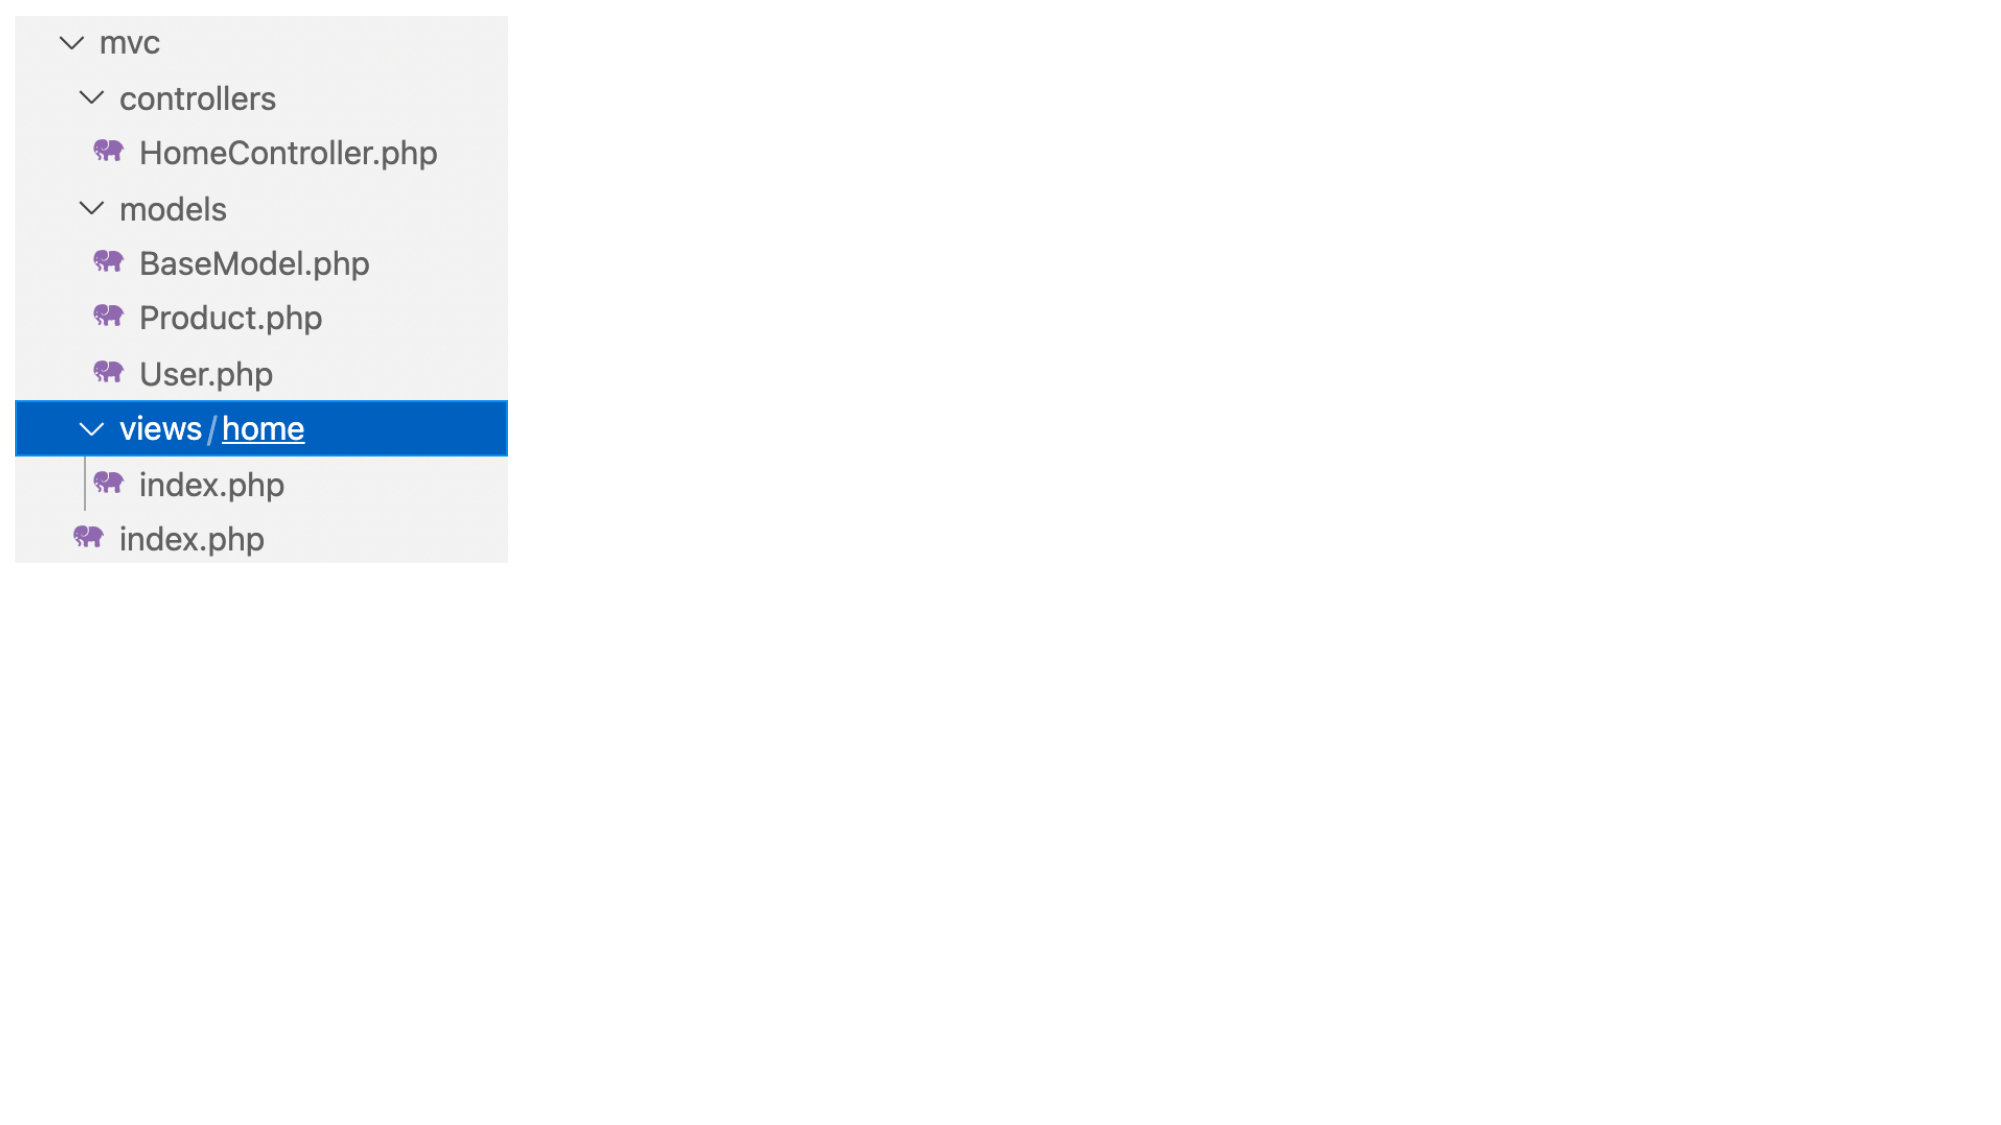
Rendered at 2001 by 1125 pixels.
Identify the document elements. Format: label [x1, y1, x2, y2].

picture [15, 16, 508, 563]
